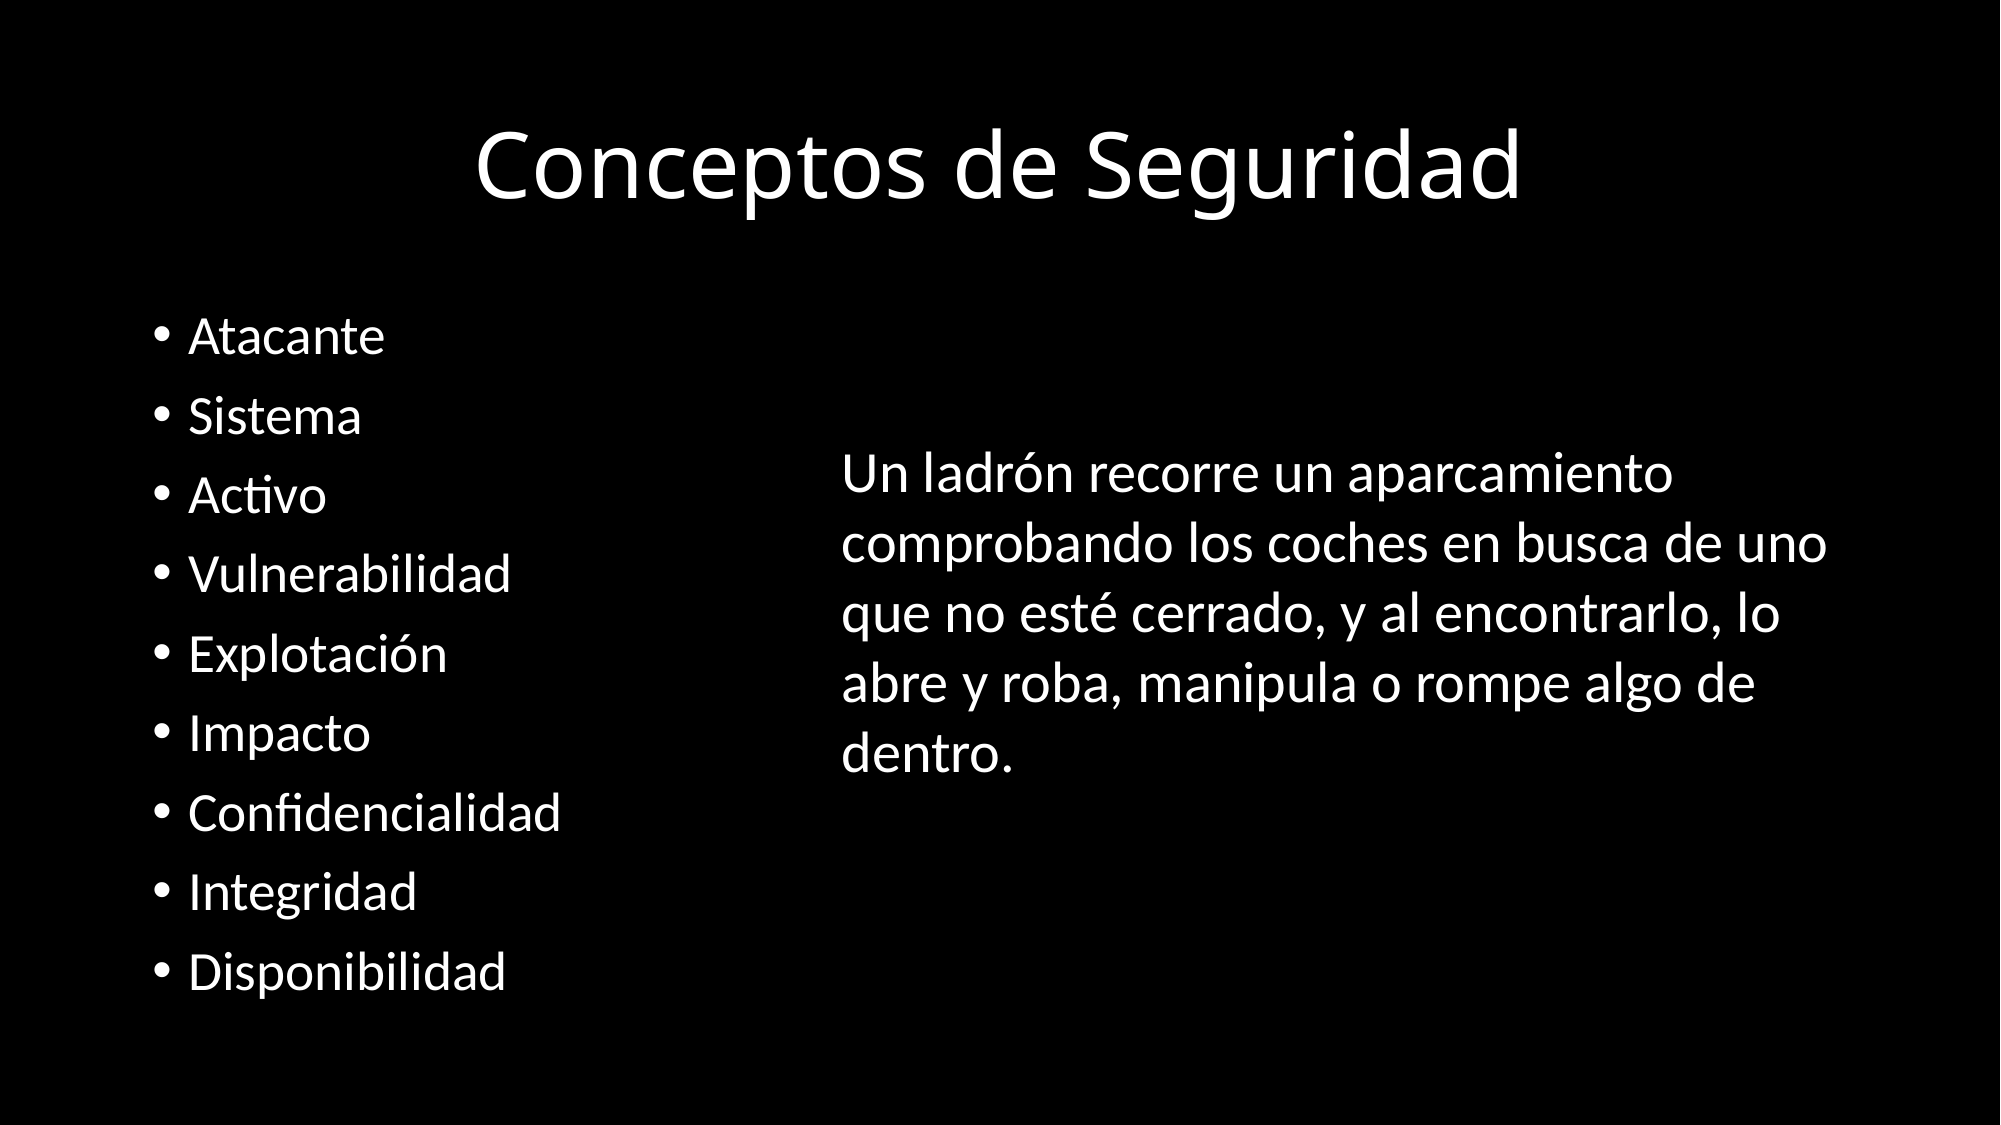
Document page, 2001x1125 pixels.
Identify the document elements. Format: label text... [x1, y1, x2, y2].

text_box Un ladrón recorre un aparcamiento comprobando los coches en busca de uno que no esté cerrado, y al encontrarlo, lo abre y roba, manipula o rompe algo de dentro. [827, 426, 1847, 792]
list Atacante Sistema Activo Vulnerabilidad Explotación Impacto Confidencialidad Integridad Disponibilidad [137, 299, 827, 1014]
title Conceptos de Seguridad [137, 59, 1863, 278]
